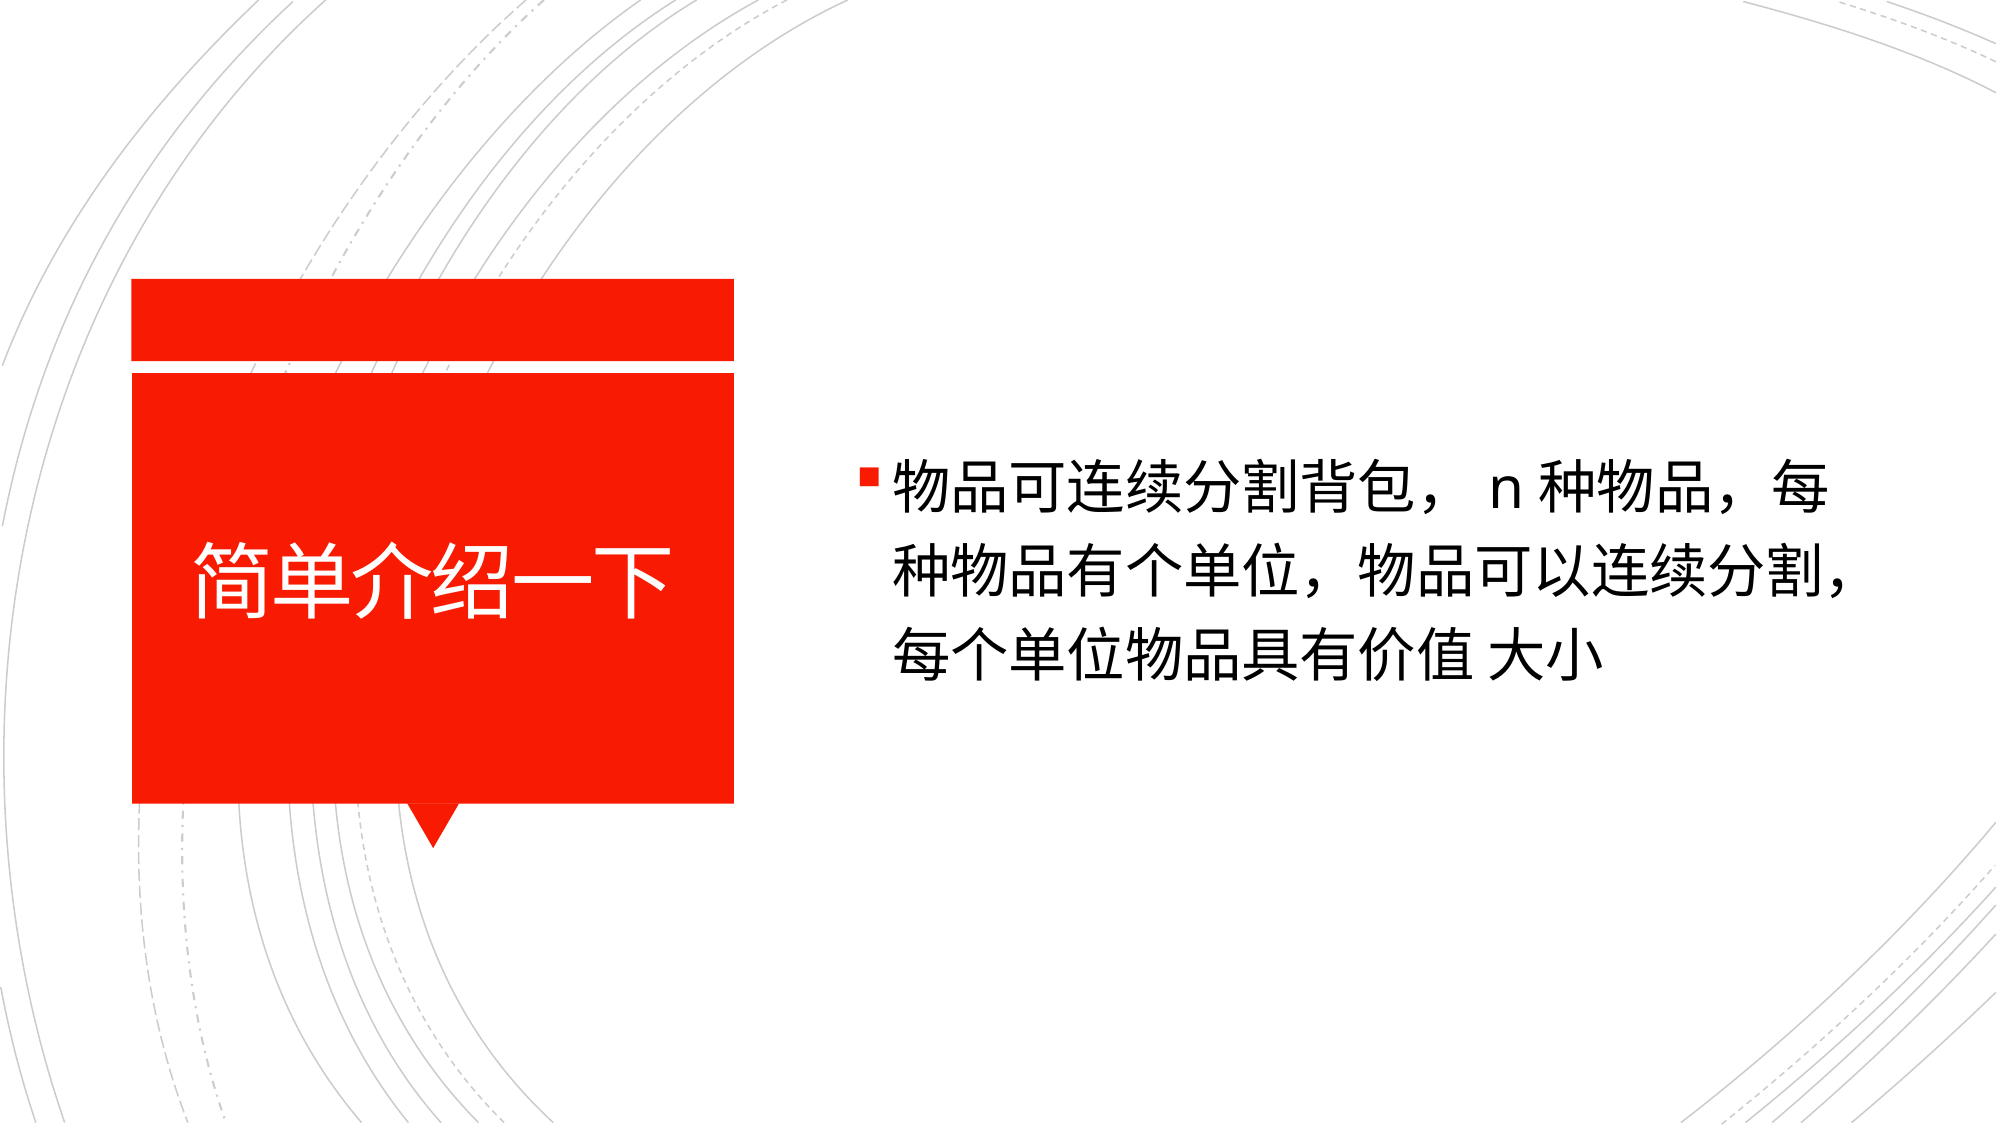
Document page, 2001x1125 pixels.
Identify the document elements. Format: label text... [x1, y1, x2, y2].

title 简单介绍一下 [145, 385, 720, 789]
